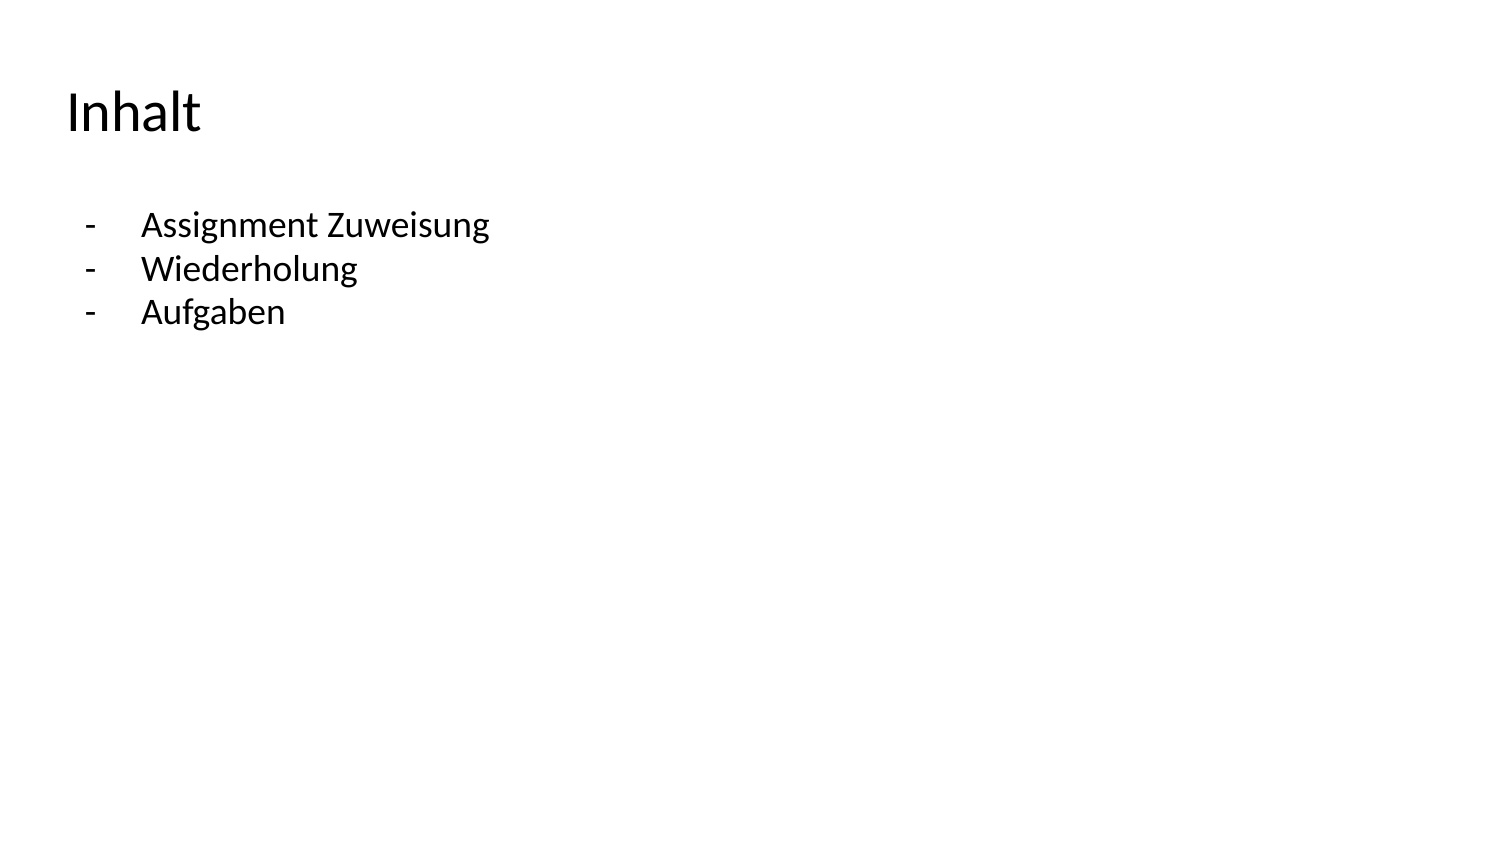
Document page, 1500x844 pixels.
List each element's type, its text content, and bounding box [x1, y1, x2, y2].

list Assignment Zuweisung Wiederholung Aufgaben [51, 189, 1449, 750]
title Inhalt [51, 72, 1449, 167]
